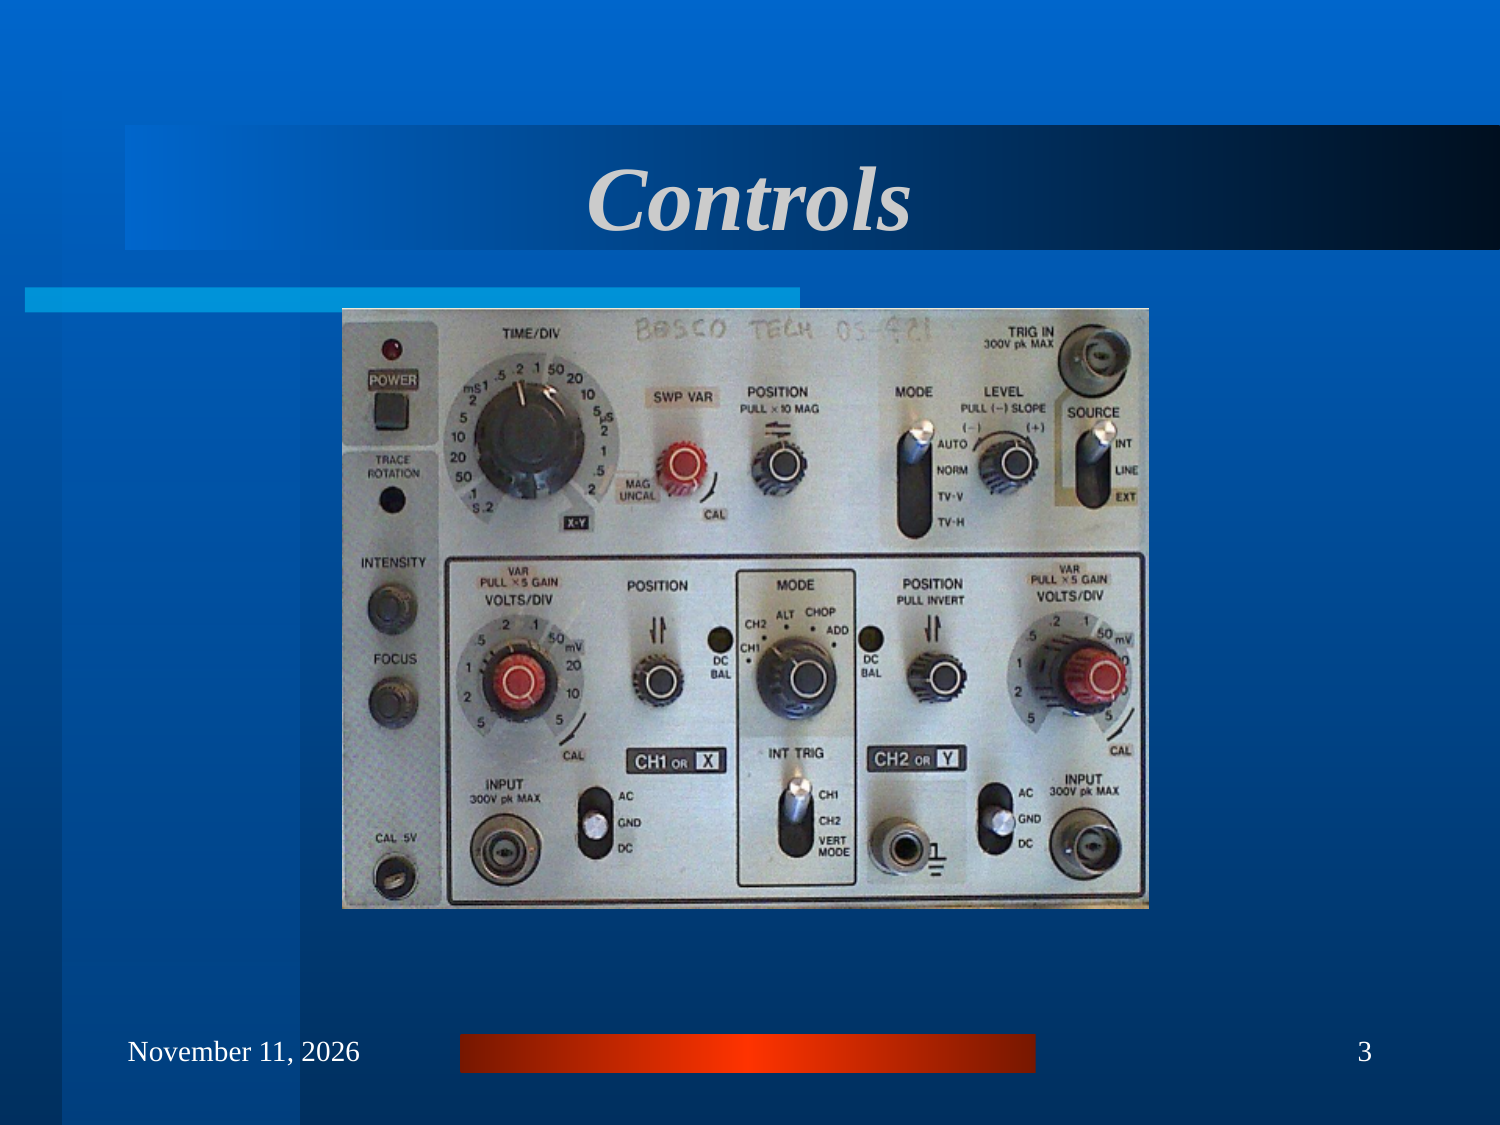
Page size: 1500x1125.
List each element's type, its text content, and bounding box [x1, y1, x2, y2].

list [111, 314, 1388, 990]
title Controls [112, 99, 1388, 288]
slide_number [112, 1012, 426, 1088]
slide_number 3 [1074, 1012, 1388, 1088]
picture [342, 308, 1149, 909]
